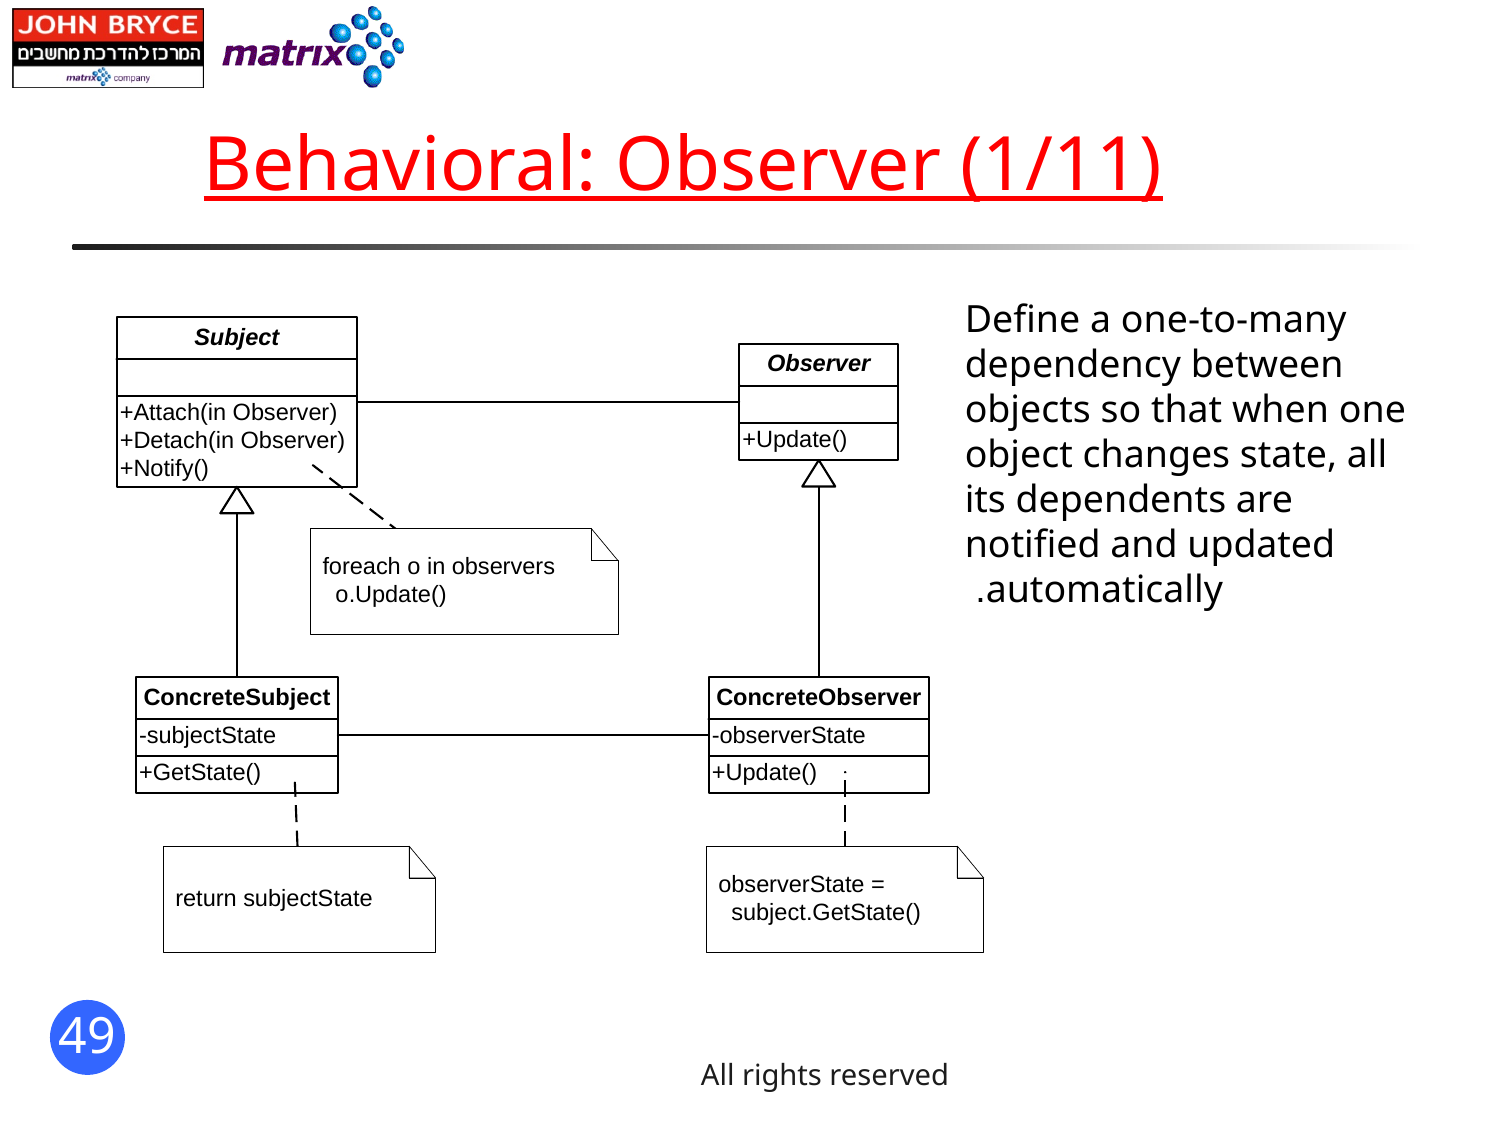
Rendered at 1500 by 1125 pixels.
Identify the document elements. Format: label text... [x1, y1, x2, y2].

footer All rights reserved [449, 1023, 1201, 1100]
picture [221, 6, 404, 34]
text_box Define a one-to-many dependency between objects so that when one object changes state, all its dependents are notified and updated automatically. [950, 287, 1450, 618]
title Behavioral: Observer (1/11) [188, 34, 1426, 226]
picture [12, 8, 204, 88]
picture [340, 27, 347, 34]
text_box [112, 312, 988, 956]
